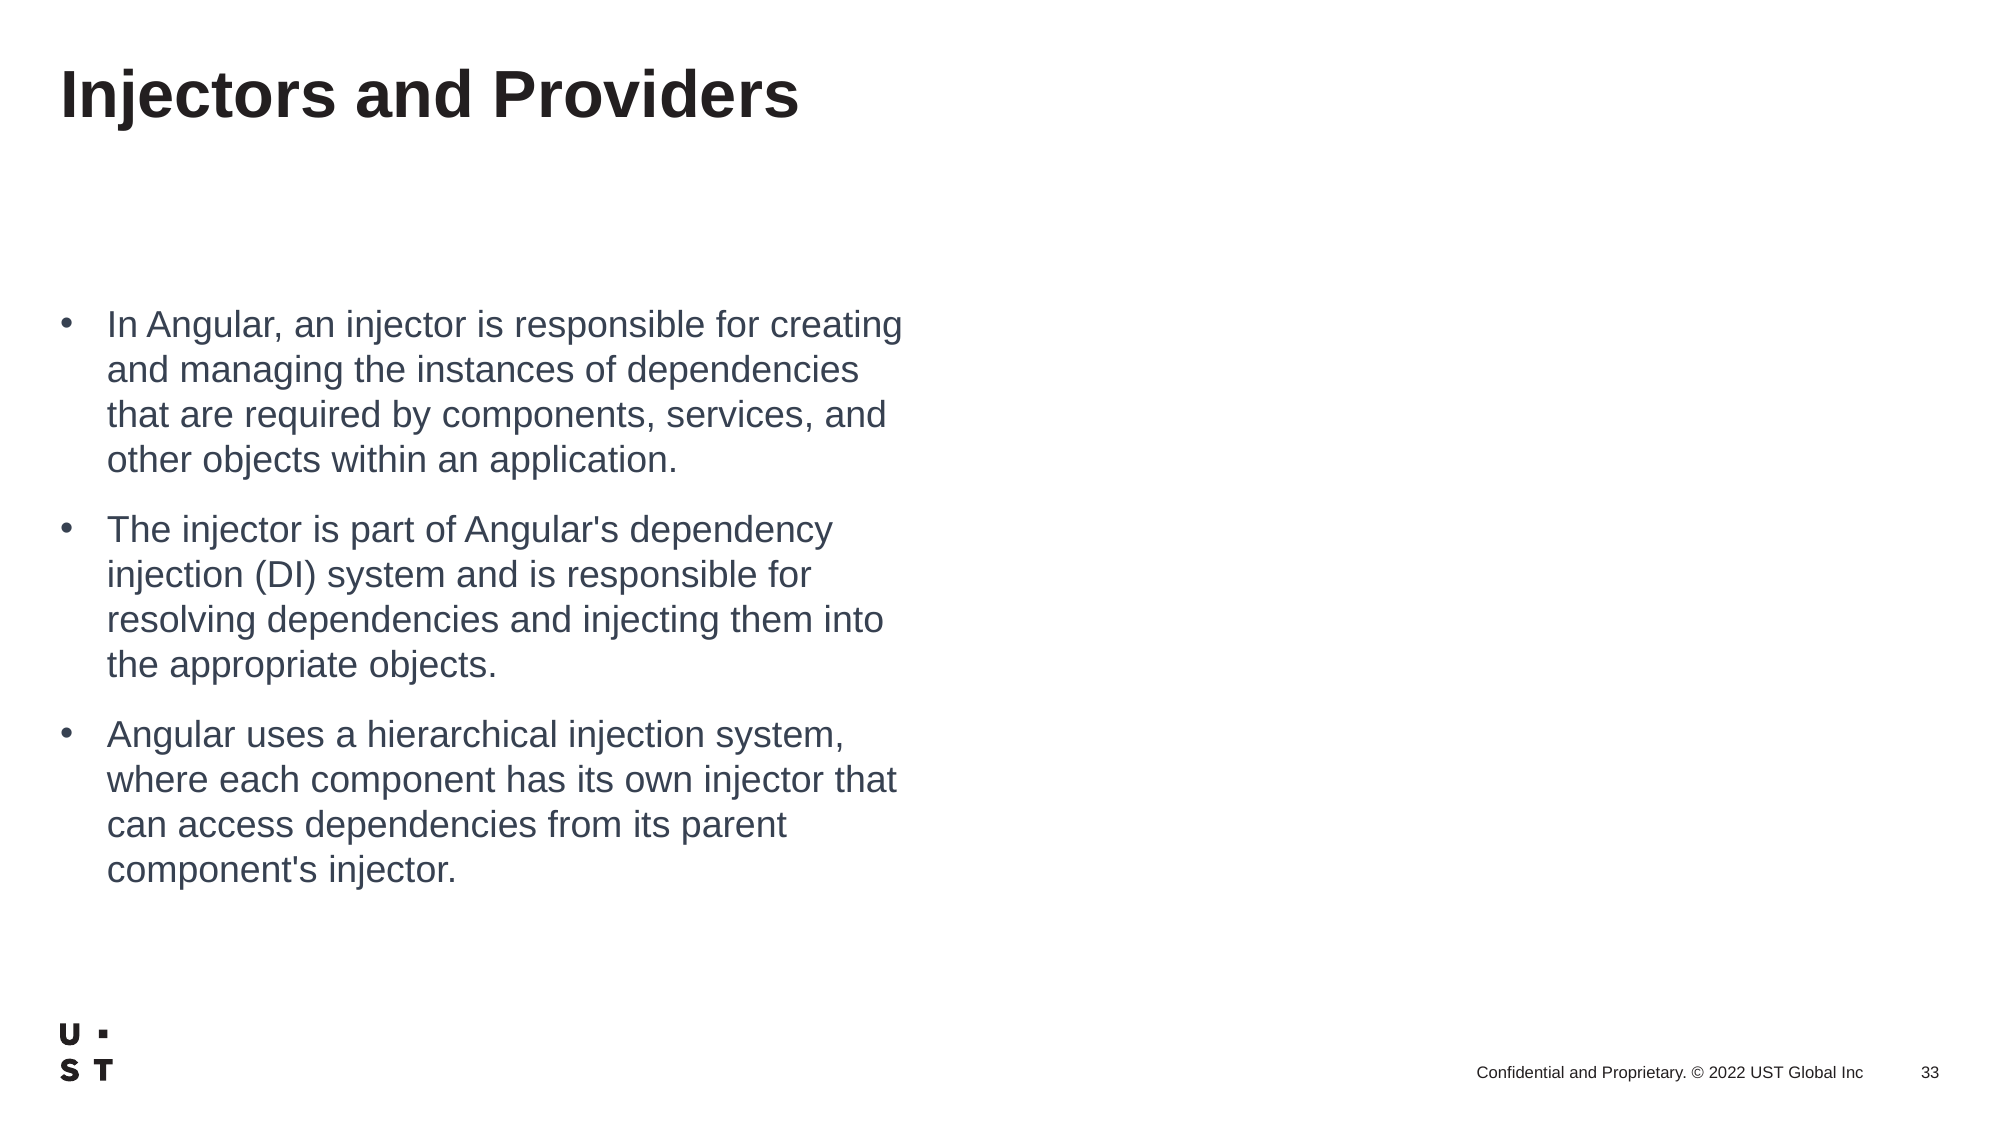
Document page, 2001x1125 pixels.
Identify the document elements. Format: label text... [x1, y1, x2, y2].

title Injectors and Providers [60, 60, 1940, 210]
list In Angular, an injector is responsible for creating and managing the instances of dependencies that are required by components, services, and other objects within an application. The injector is part of Angular's dependency injection (DI) system and is responsible for resolving dependencies and injecting them into the appropriate objects. Angular uses a hierarchical injection system, where each component has its own injector that can access dependencies from its parent component's injector. [60, 299, 1940, 998]
